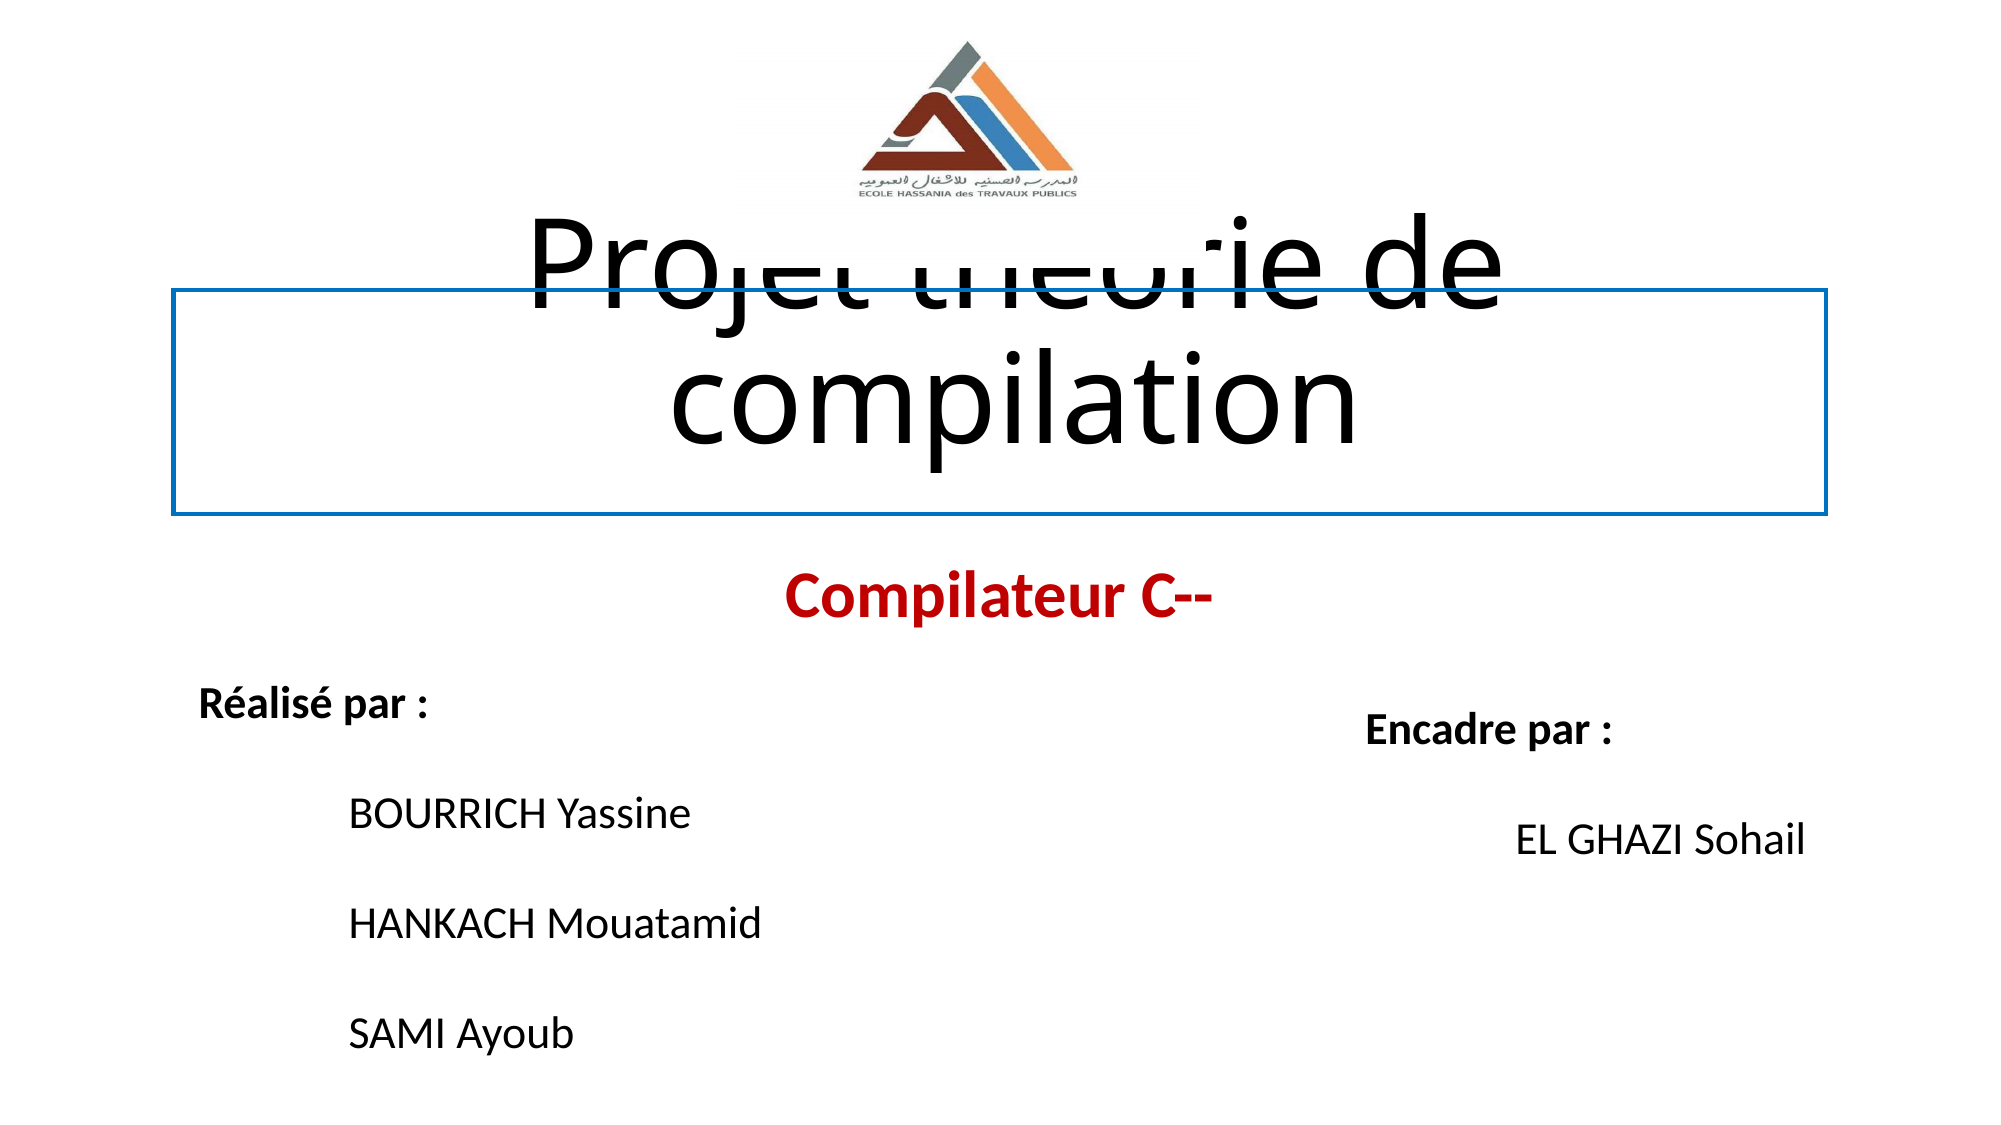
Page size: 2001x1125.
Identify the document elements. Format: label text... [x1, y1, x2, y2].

text_box Compilateur C-- [730, 543, 1269, 638]
text_box Réalisé par : BOURRICH Yassine HANKACH Mouatamid SAMI Ayoub [183, 665, 1085, 1065]
picture [730, 40, 1206, 269]
text_box [173, 289, 1827, 515]
text_box Encadre par : EL GHAZI Sohail [1350, 691, 1942, 962]
